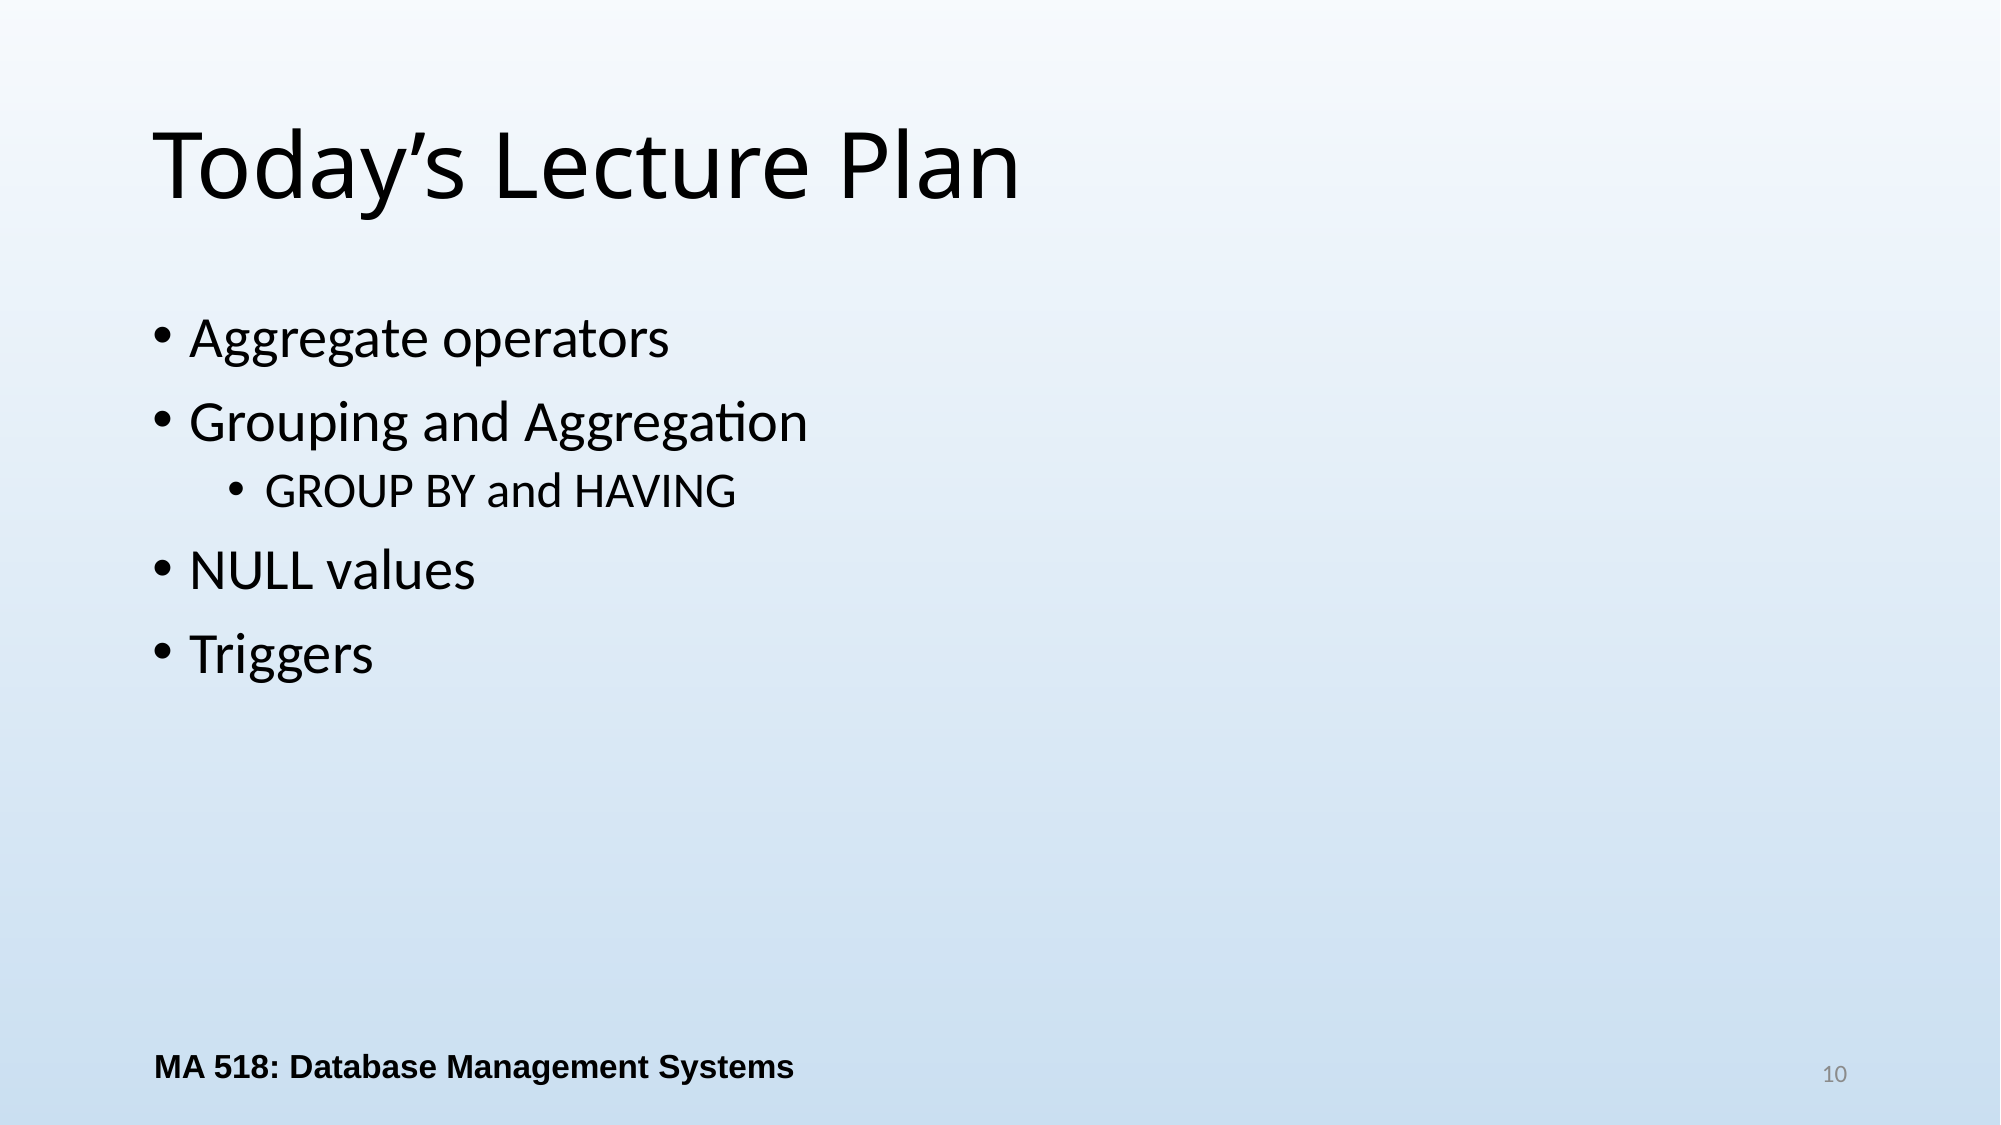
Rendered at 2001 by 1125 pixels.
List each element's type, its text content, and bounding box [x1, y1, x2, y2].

slide_number 10 [1412, 1042, 1863, 1103]
title Today’s Lecture Plan [137, 59, 1863, 278]
list Aggregate operators Grouping and Aggregation GROUP BY and HAVING NULL values Triggers [137, 299, 1863, 1014]
footer MA 518: Database Management Systems [137, 1035, 813, 1096]
